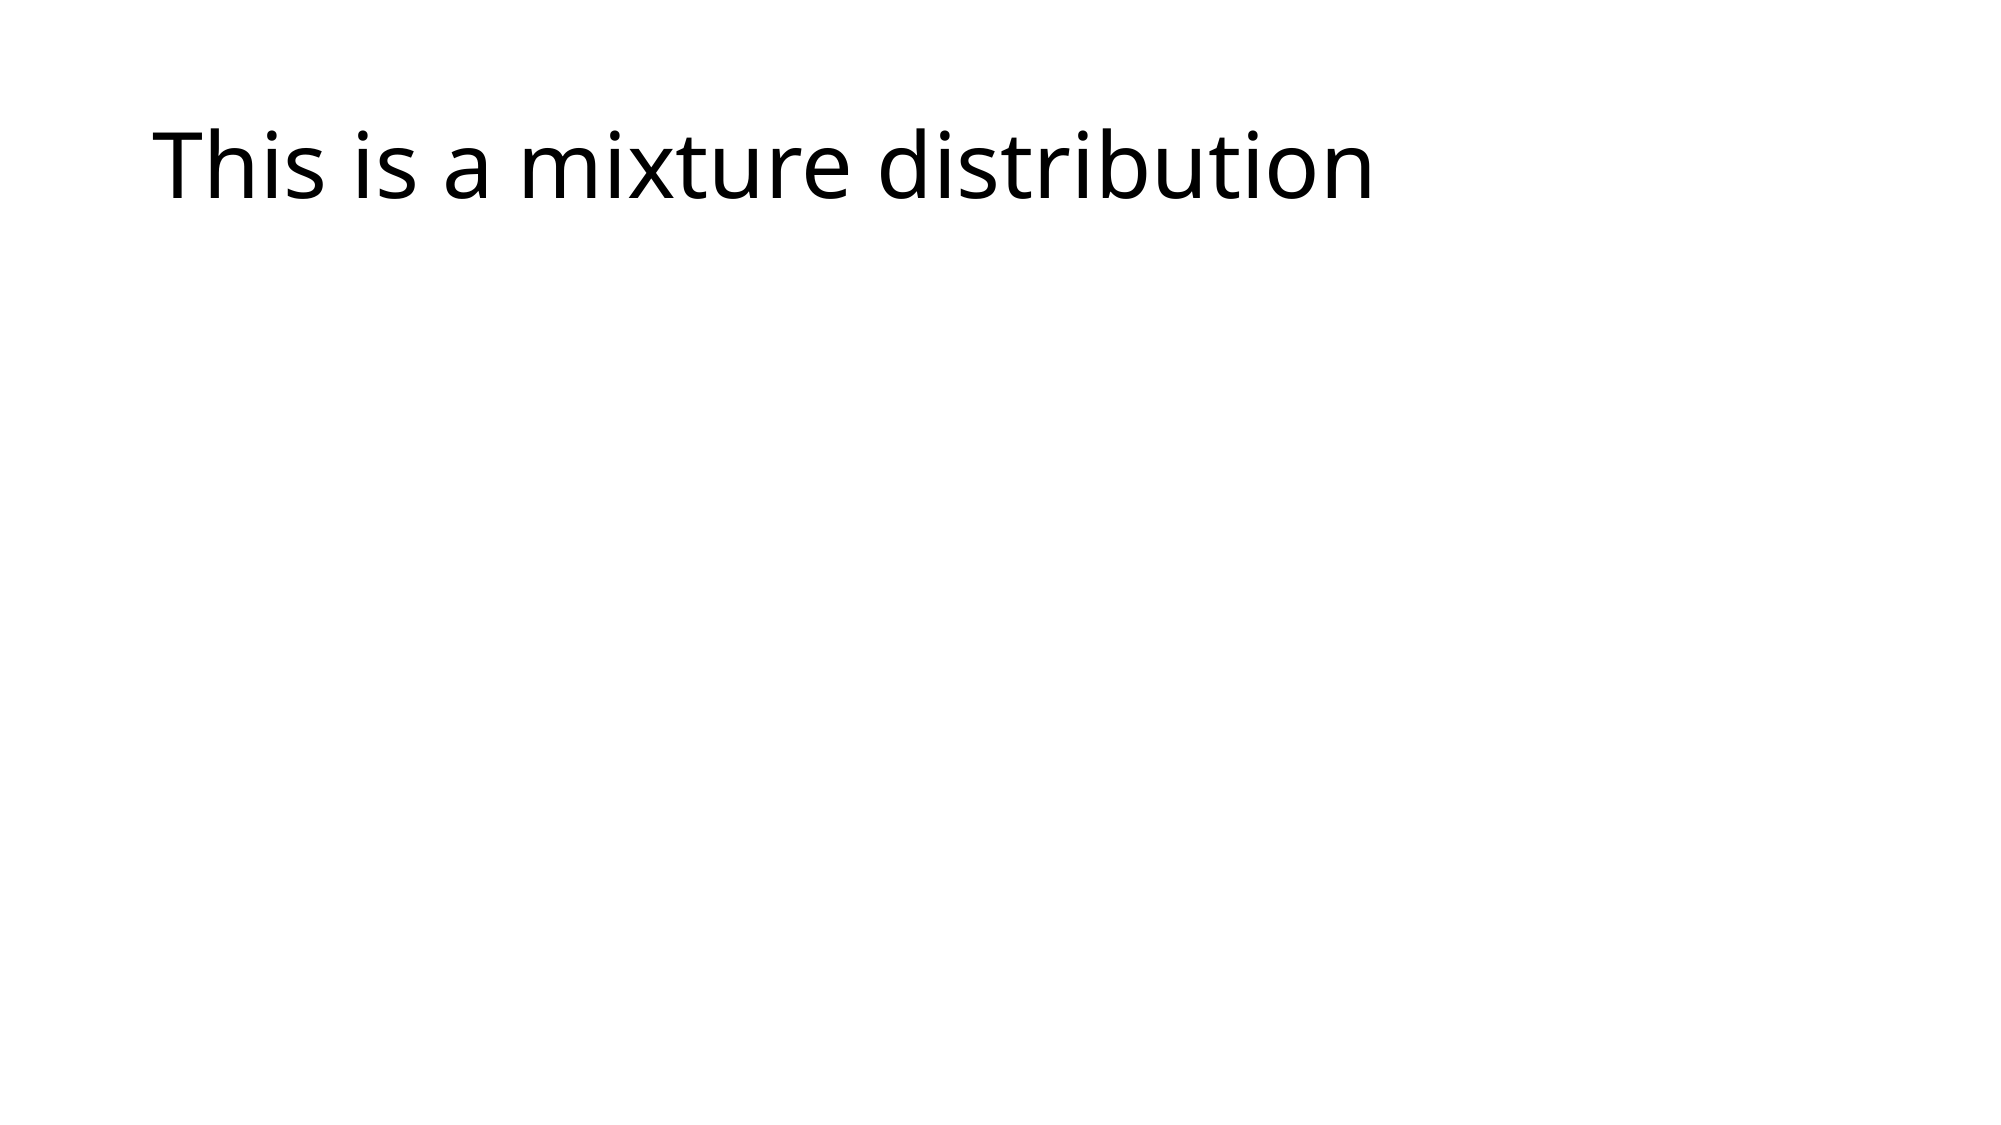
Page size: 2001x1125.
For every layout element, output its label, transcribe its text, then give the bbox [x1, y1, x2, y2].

title This is a mixture distribution [137, 59, 1863, 278]
